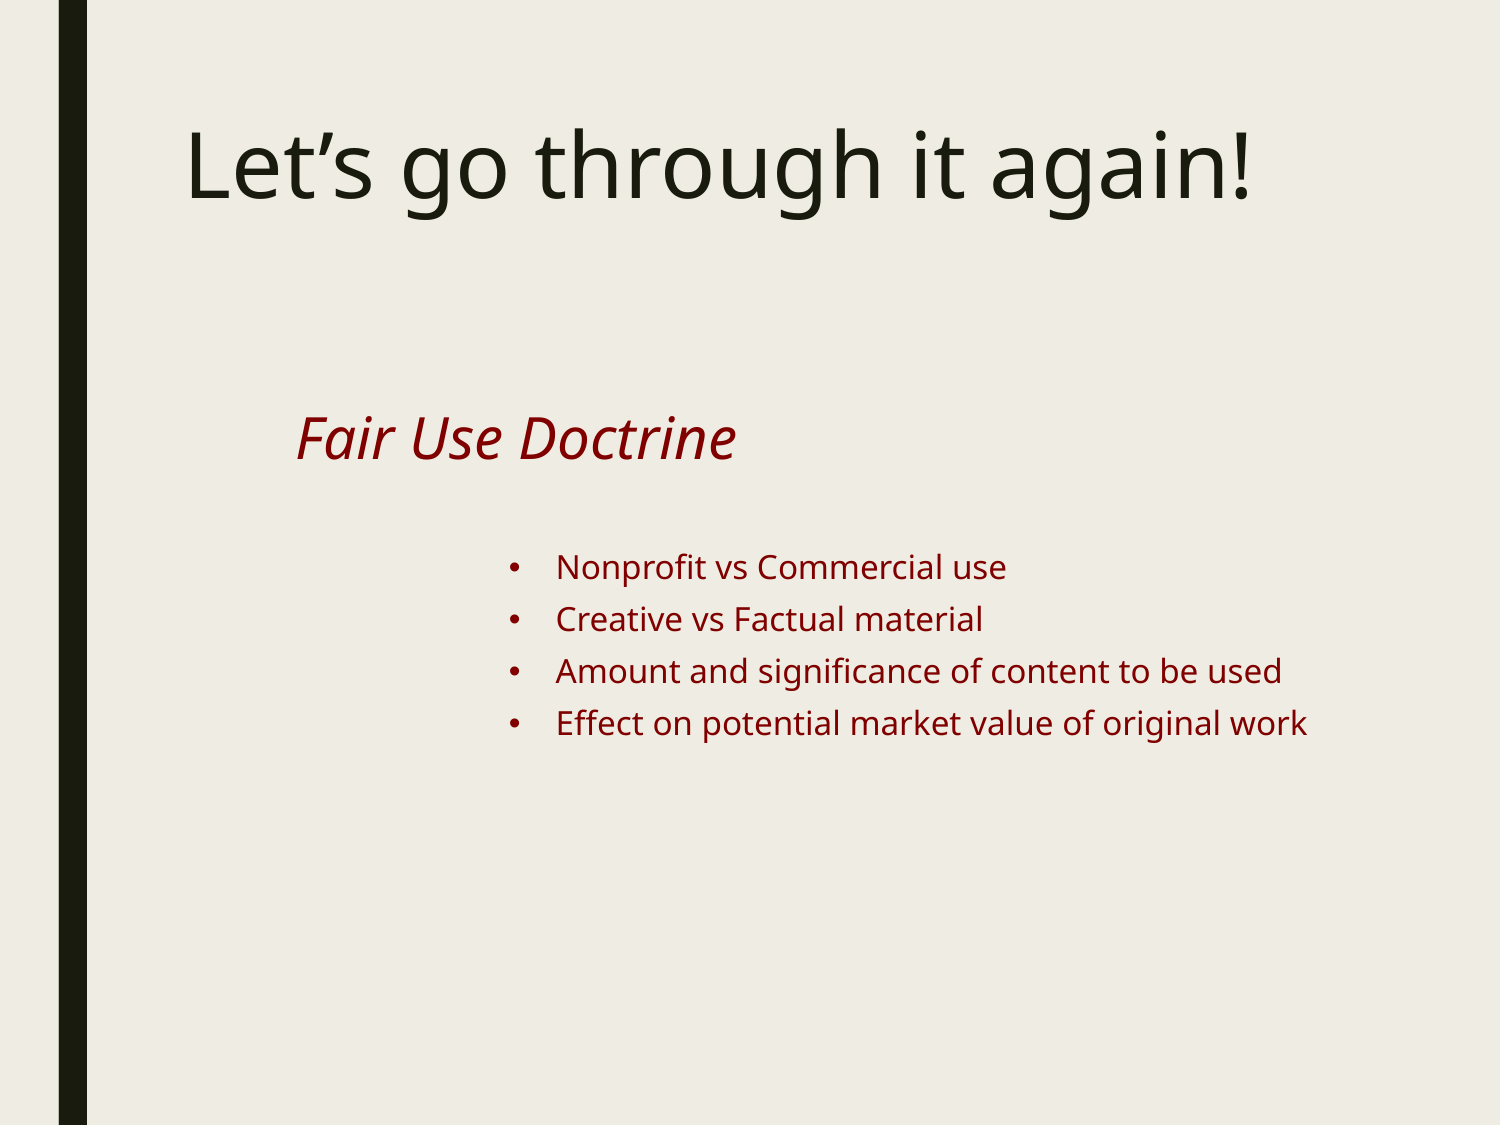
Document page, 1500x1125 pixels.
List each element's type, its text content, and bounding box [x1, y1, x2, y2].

text_box Fair Use Doctrine Nonprofit vs Commercial use Creative vs Factual material Amount and significance of content to be used Effect on potential market value of original work [193, 399, 1375, 988]
title Let’s go through it again! [168, 112, 1351, 357]
